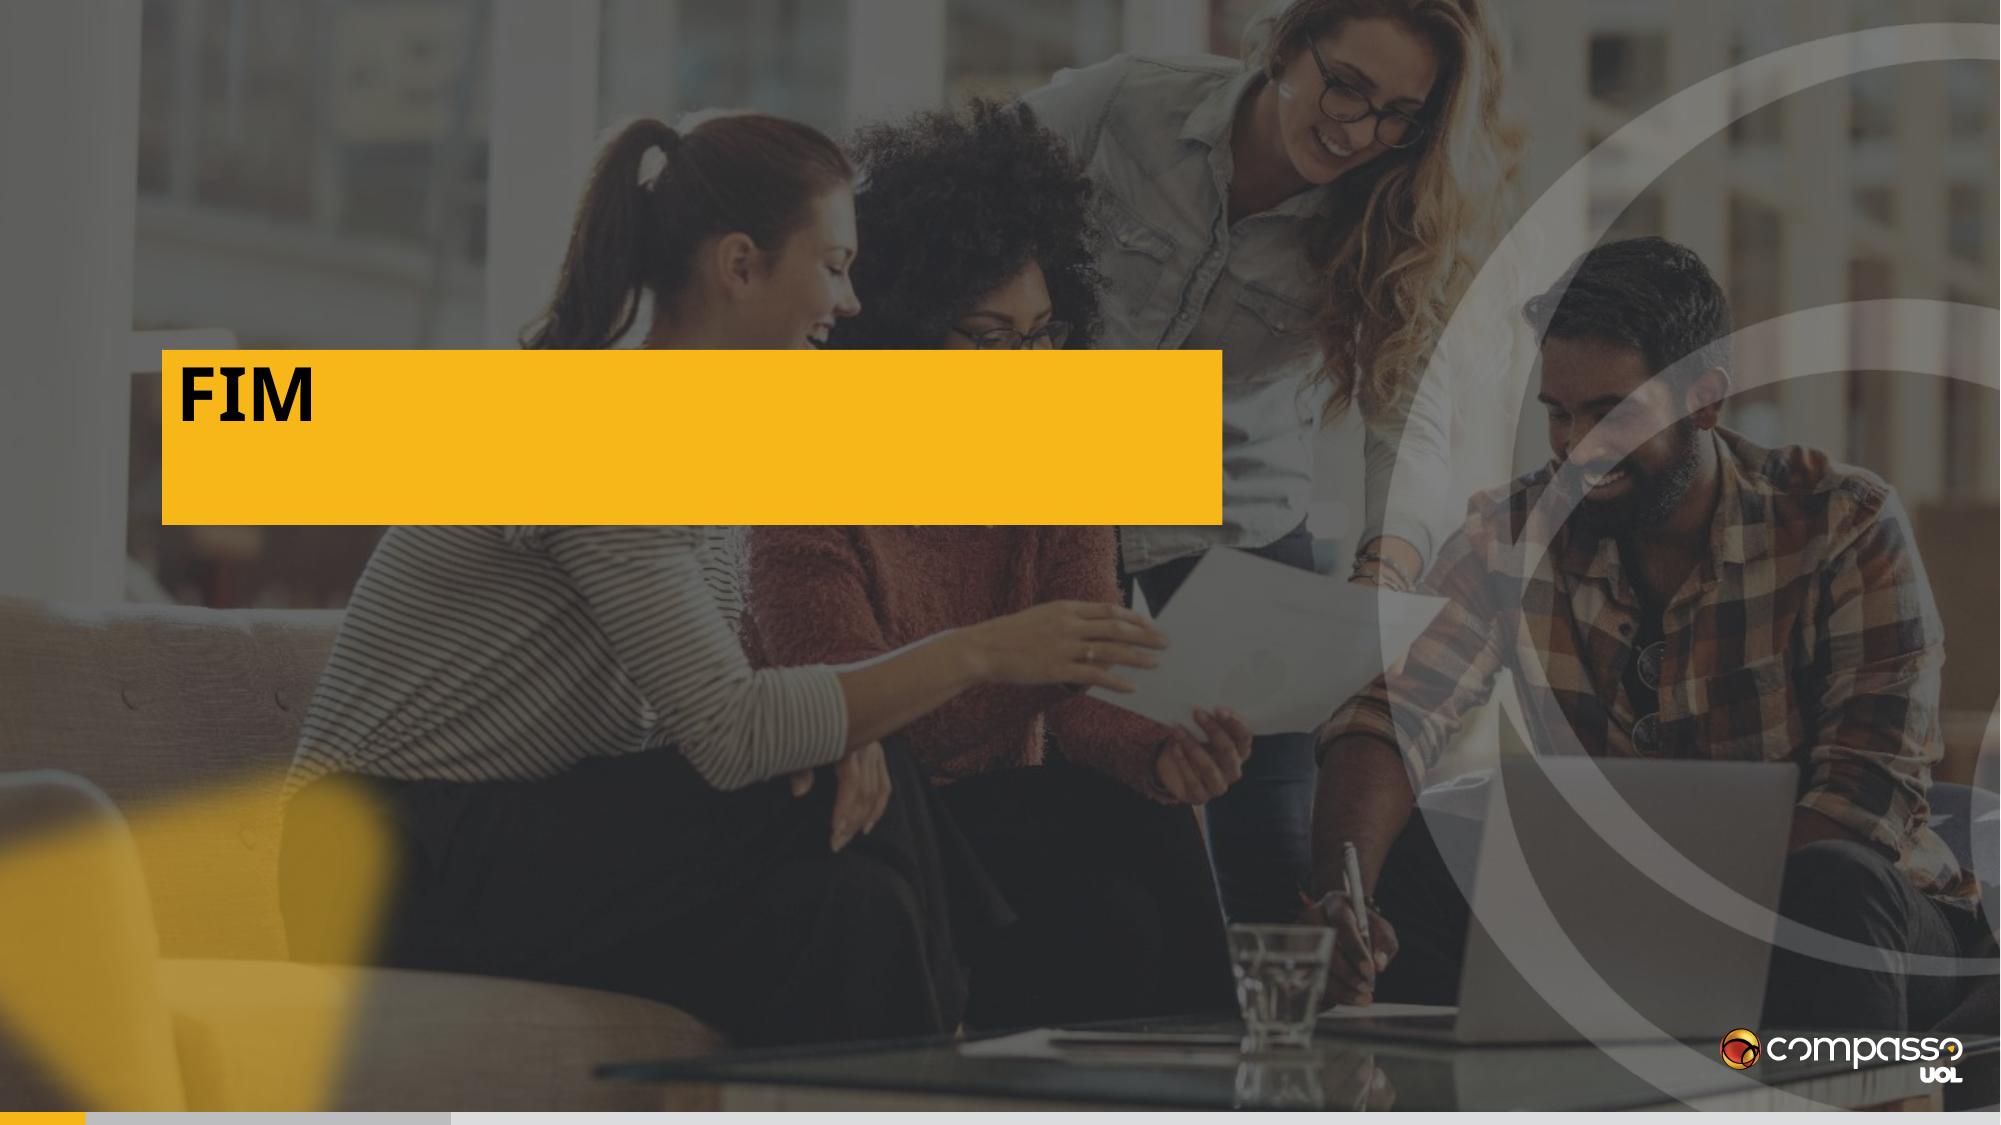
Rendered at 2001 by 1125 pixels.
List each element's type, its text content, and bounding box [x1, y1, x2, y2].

picture [0, 0, 2001, 1125]
title FIM [162, 349, 1223, 525]
